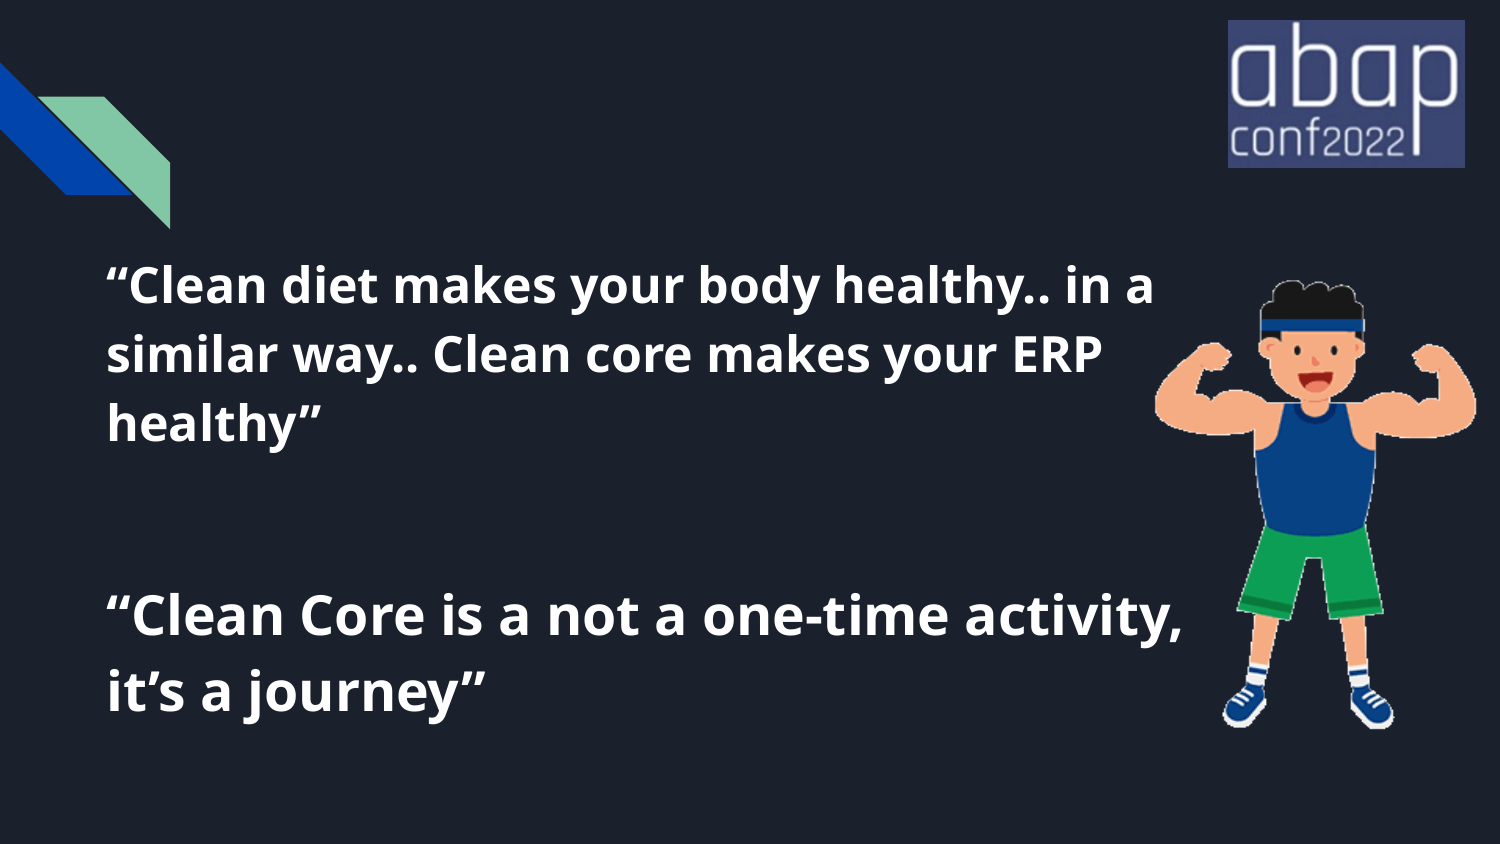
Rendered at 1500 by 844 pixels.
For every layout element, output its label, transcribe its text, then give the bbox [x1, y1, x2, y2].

picture [1227, 20, 1465, 169]
picture [976, 214, 1500, 769]
list “Clean diet makes your body healthy.. in a similar way.. Clean core makes your ERP healthy” “Clean Core is a not a one-time activity, it’s a journey” [91, 229, 971, 751]
